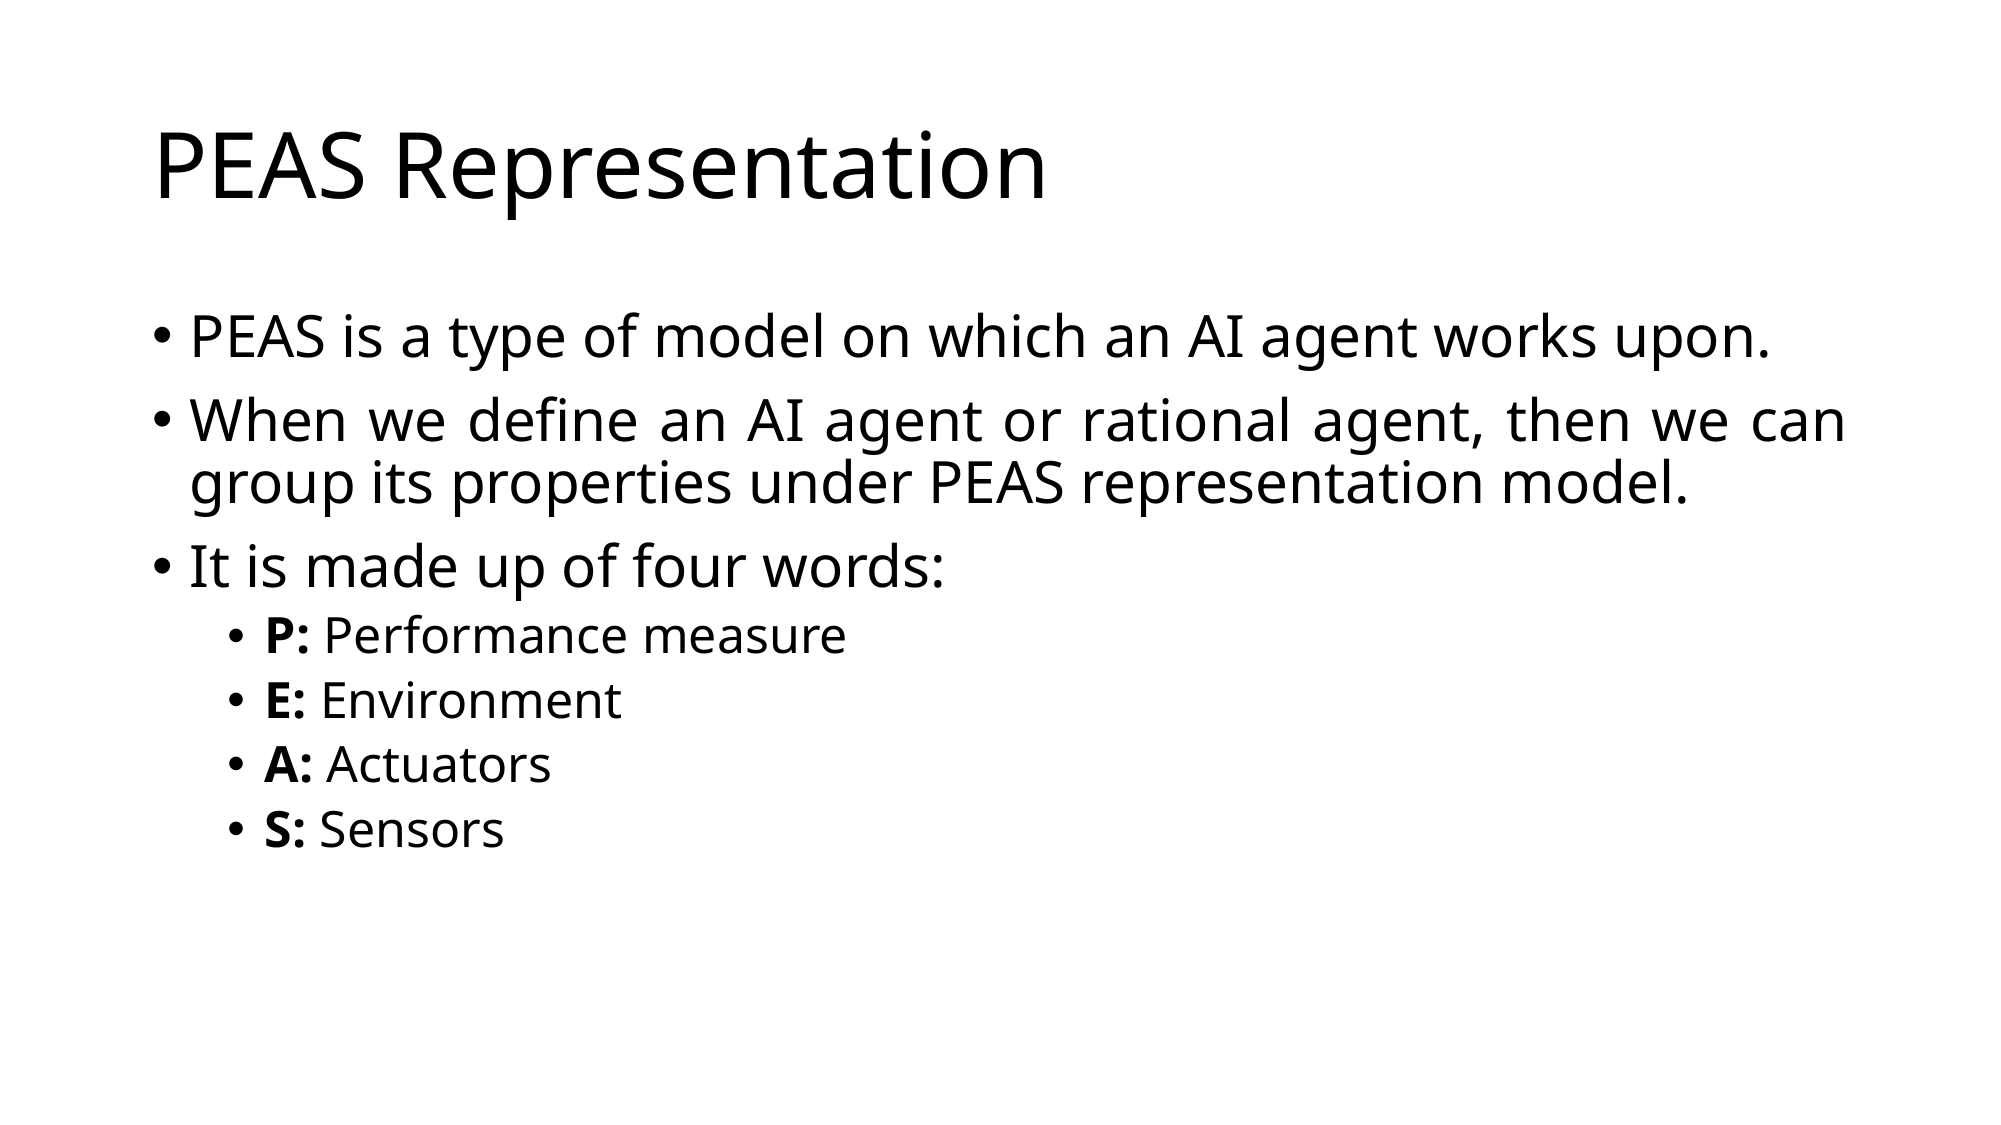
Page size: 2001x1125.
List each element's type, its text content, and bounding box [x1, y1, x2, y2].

title PEAS Representation [137, 59, 1863, 278]
list PEAS is a type of model on which an AI agent works upon. When we define an AI agent or rational agent, then we can group its properties under PEAS representation model. It is made up of four words: P: Performance measure E: Environment A: Actuators S: Sensors [137, 299, 1863, 1014]
